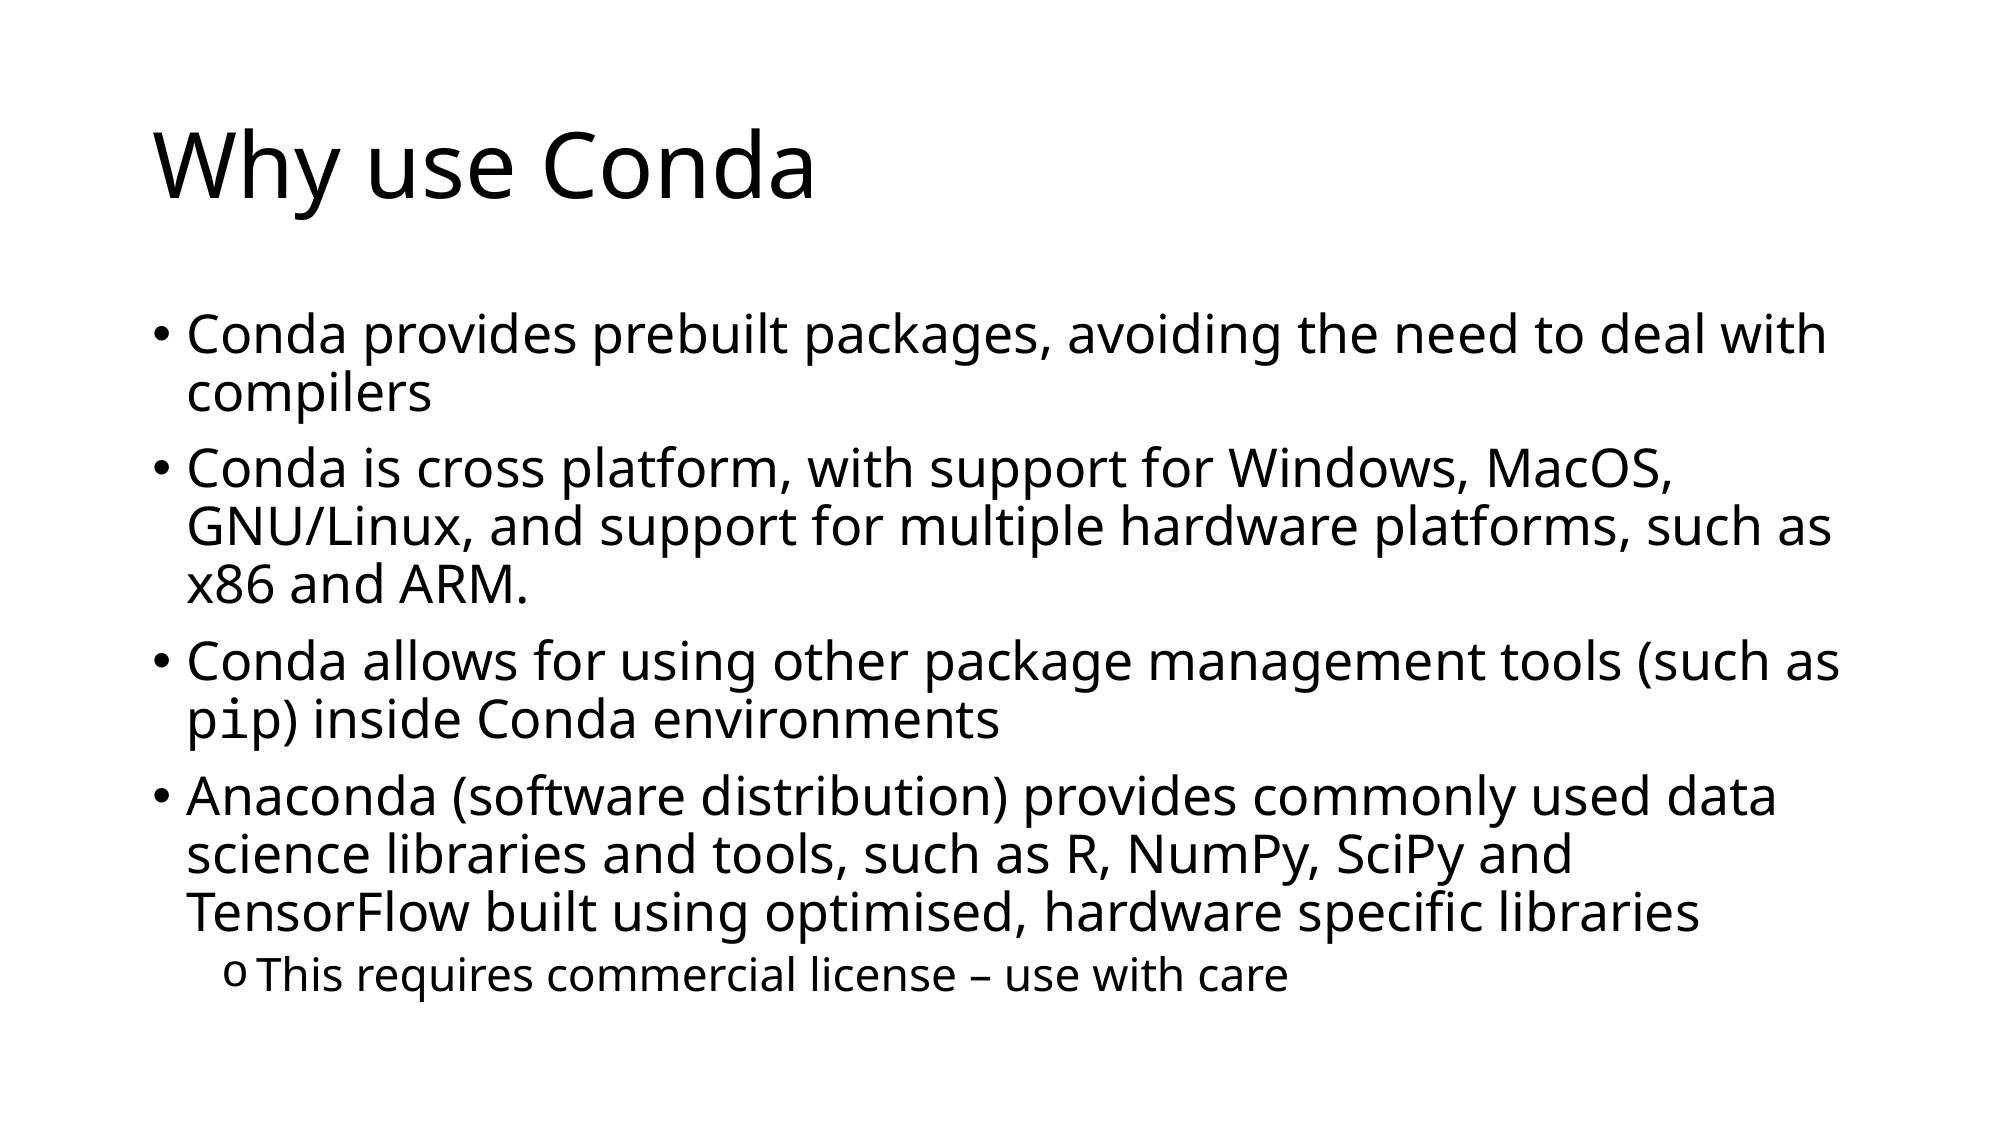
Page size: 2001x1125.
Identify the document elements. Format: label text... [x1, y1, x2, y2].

title Why use Conda [137, 59, 1863, 278]
list Conda provides prebuilt packages, avoiding the need to deal with compilers Conda is cross platform, with support for Windows, MacOS, GNU/Linux, and support for multiple hardware platforms, such as x86 and ARM. Conda allows for using other package management tools (such as pip) inside Conda environments Anaconda (software distribution) provides commonly used data science libraries and tools, such as R, NumPy, SciPy and TensorFlow built using optimised, hardware specific libraries This requires commercial license – use with care [137, 299, 1863, 1014]
